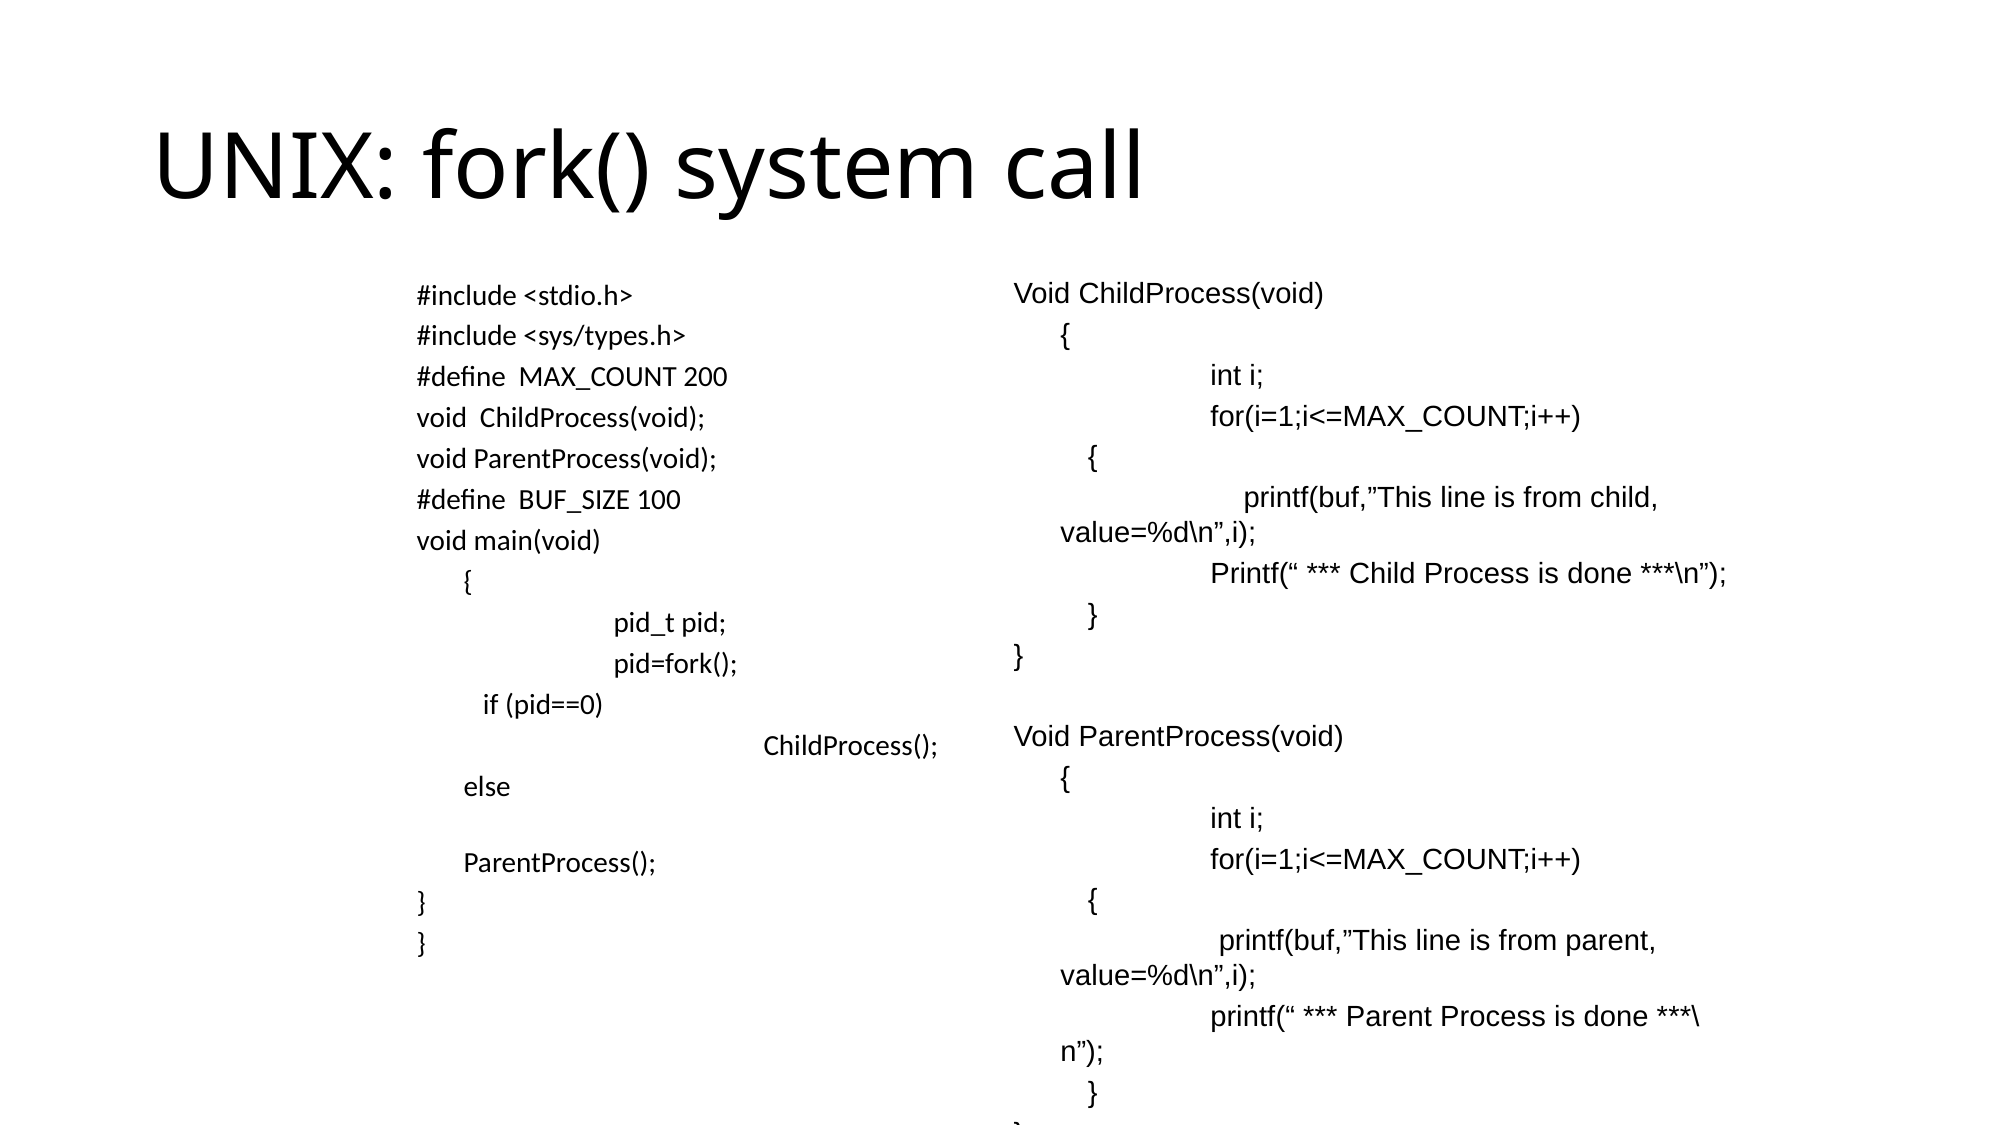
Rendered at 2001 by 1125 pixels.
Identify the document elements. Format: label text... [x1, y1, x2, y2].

title UNIX: fork() system call [137, 59, 1863, 278]
text_box Void ChildProcess(void) { int i; for(i=1;i<=MAX_COUNT;i++) { printf(buf,”This line is from child, value=%d\n”,i); Printf(“ *** Child Process is done ***\n”); } } Void ParentProcess(void) { int i; for(i=1;i<=MAX_COUNT;i++) { printf(buf,”This line is from parent, value=%d\n”,i); printf(“ *** Parent Process is done ***\n”); } } [923, 267, 1756, 1125]
text_box #include <stdio.h> #include <sys/types.h> #define MAX_COUNT 200 void ChildProcess(void); void ParentProcess(void); #define BUF_SIZE 100 void main(void) { pid_t pid; pid=fork(); if (pid==0) ChildProcess(); else ParentProcess(); } } [326, 268, 923, 1125]
